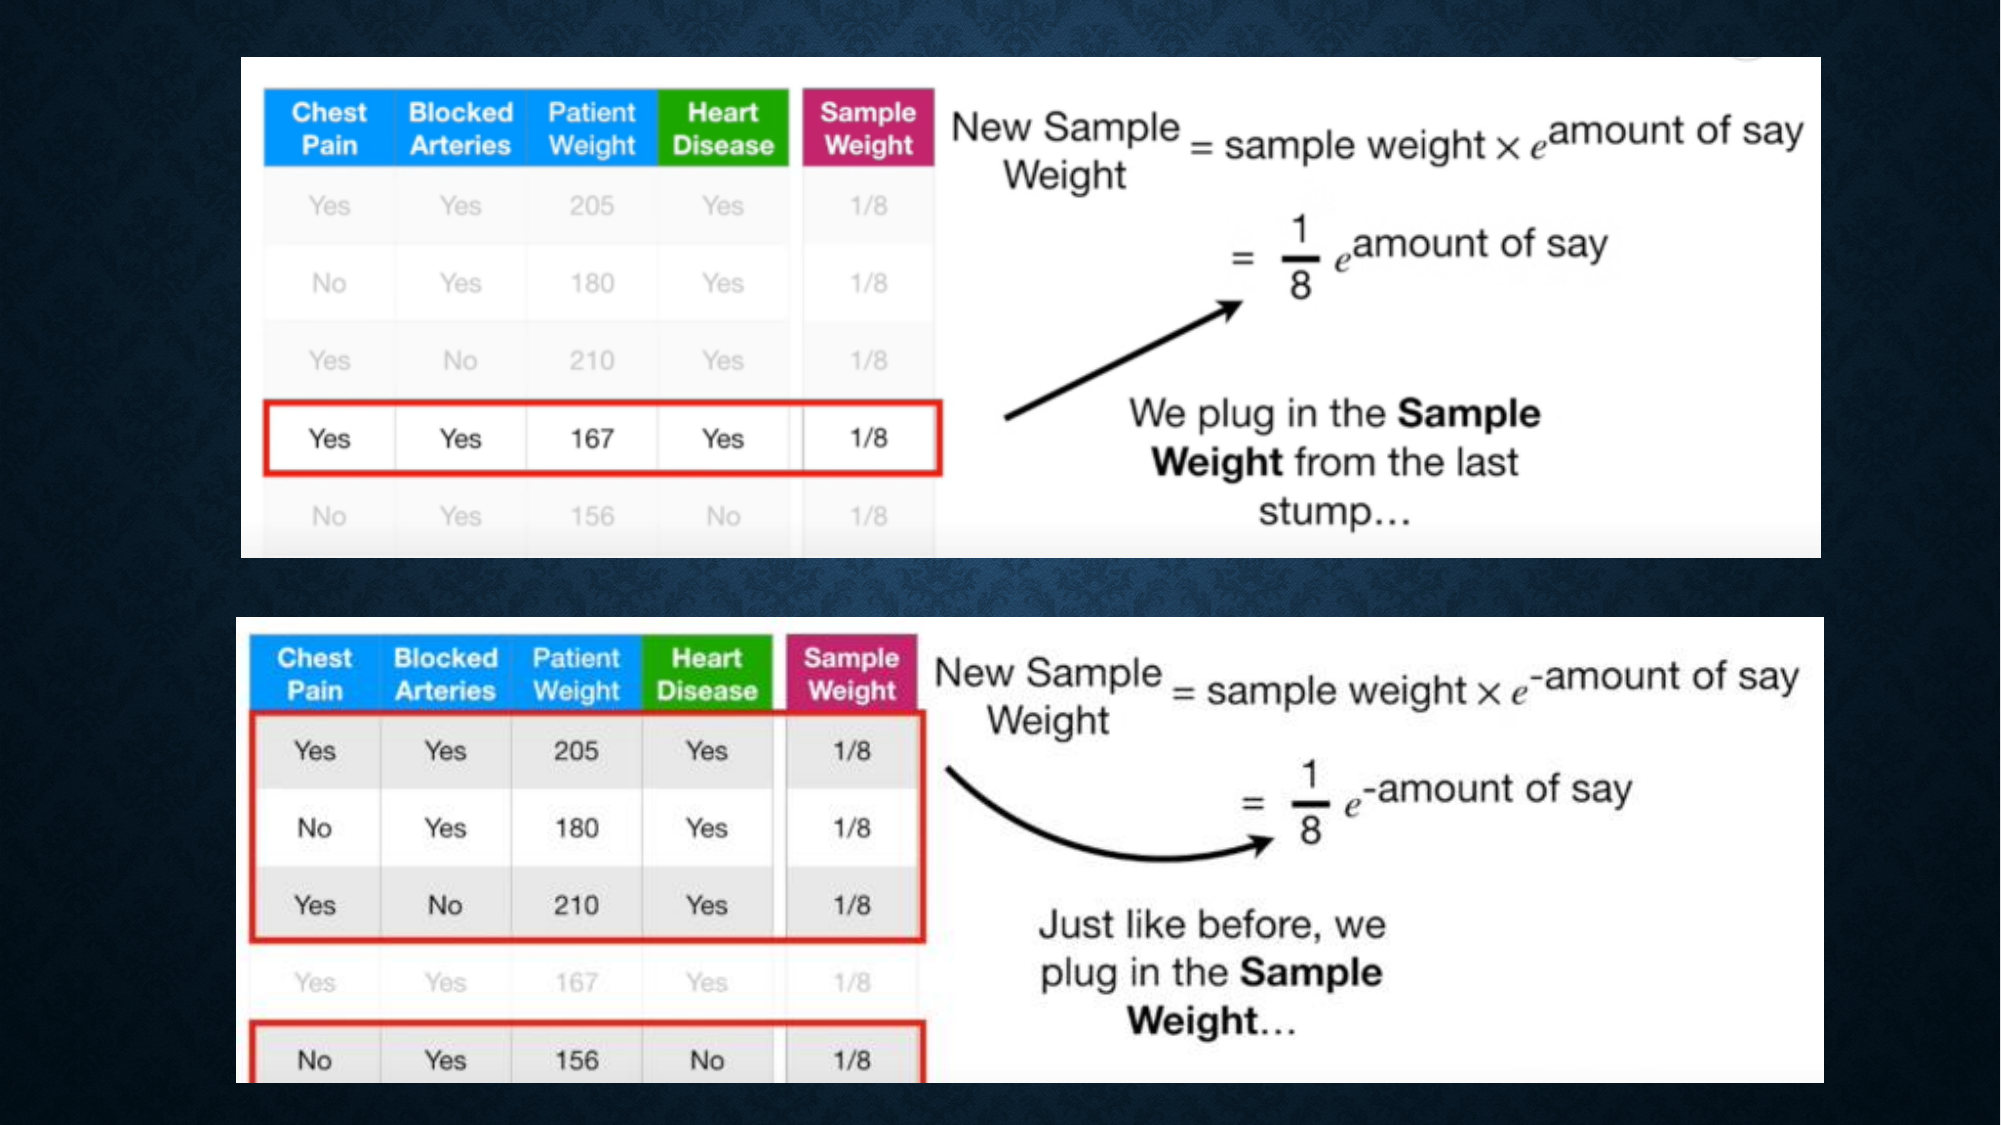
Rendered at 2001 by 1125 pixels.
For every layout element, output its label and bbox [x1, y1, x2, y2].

picture [235, 616, 1825, 1083]
picture [241, 56, 1822, 559]
